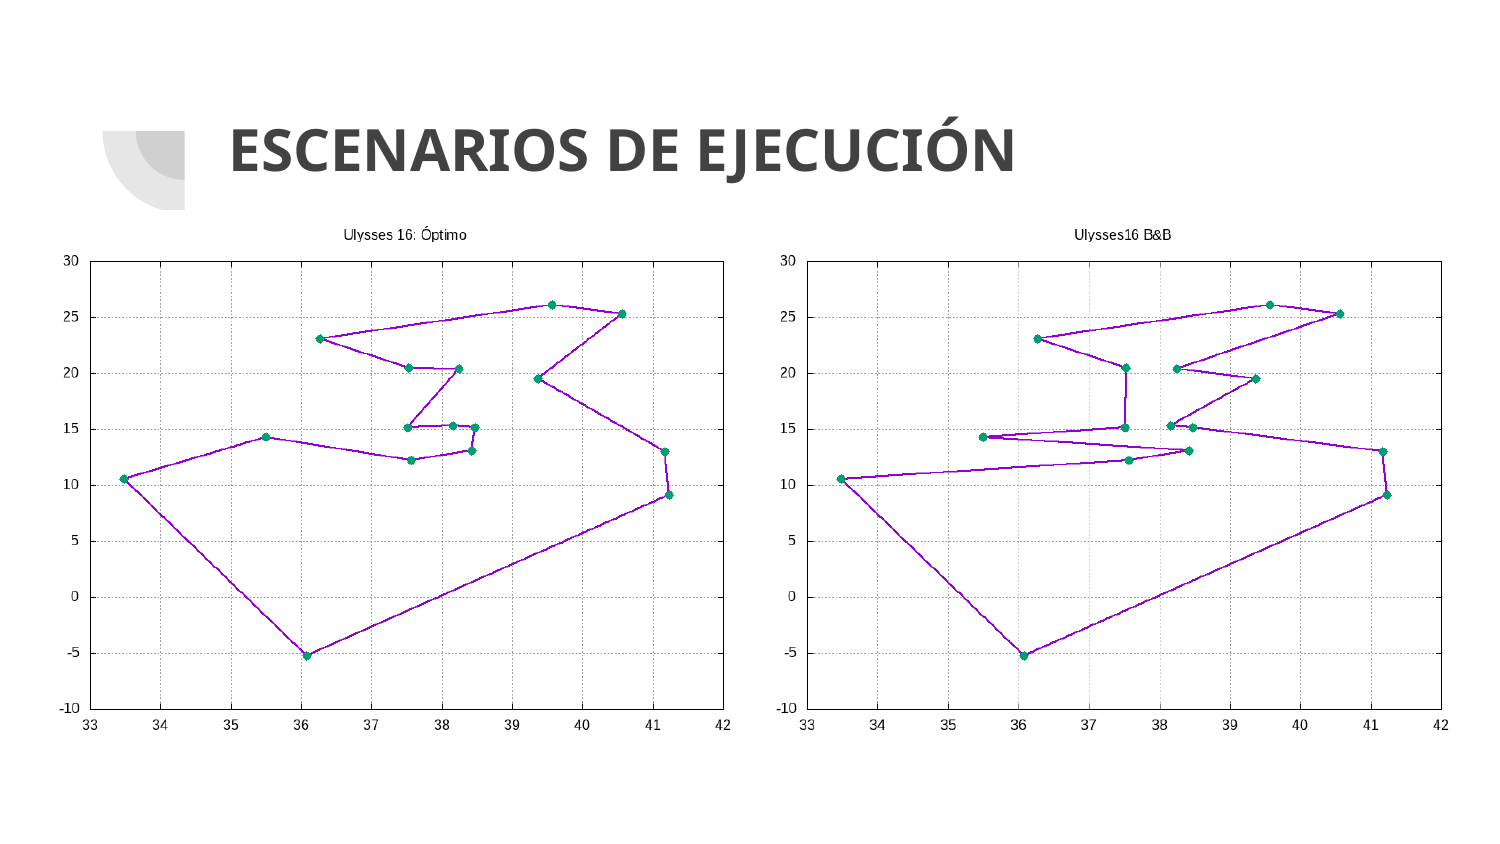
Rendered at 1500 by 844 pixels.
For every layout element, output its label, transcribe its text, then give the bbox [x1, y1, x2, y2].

picture [40, 210, 751, 743]
title ESCENARIOS DE EJECUCIÓN [213, 98, 1368, 212]
picture [758, 210, 1468, 743]
